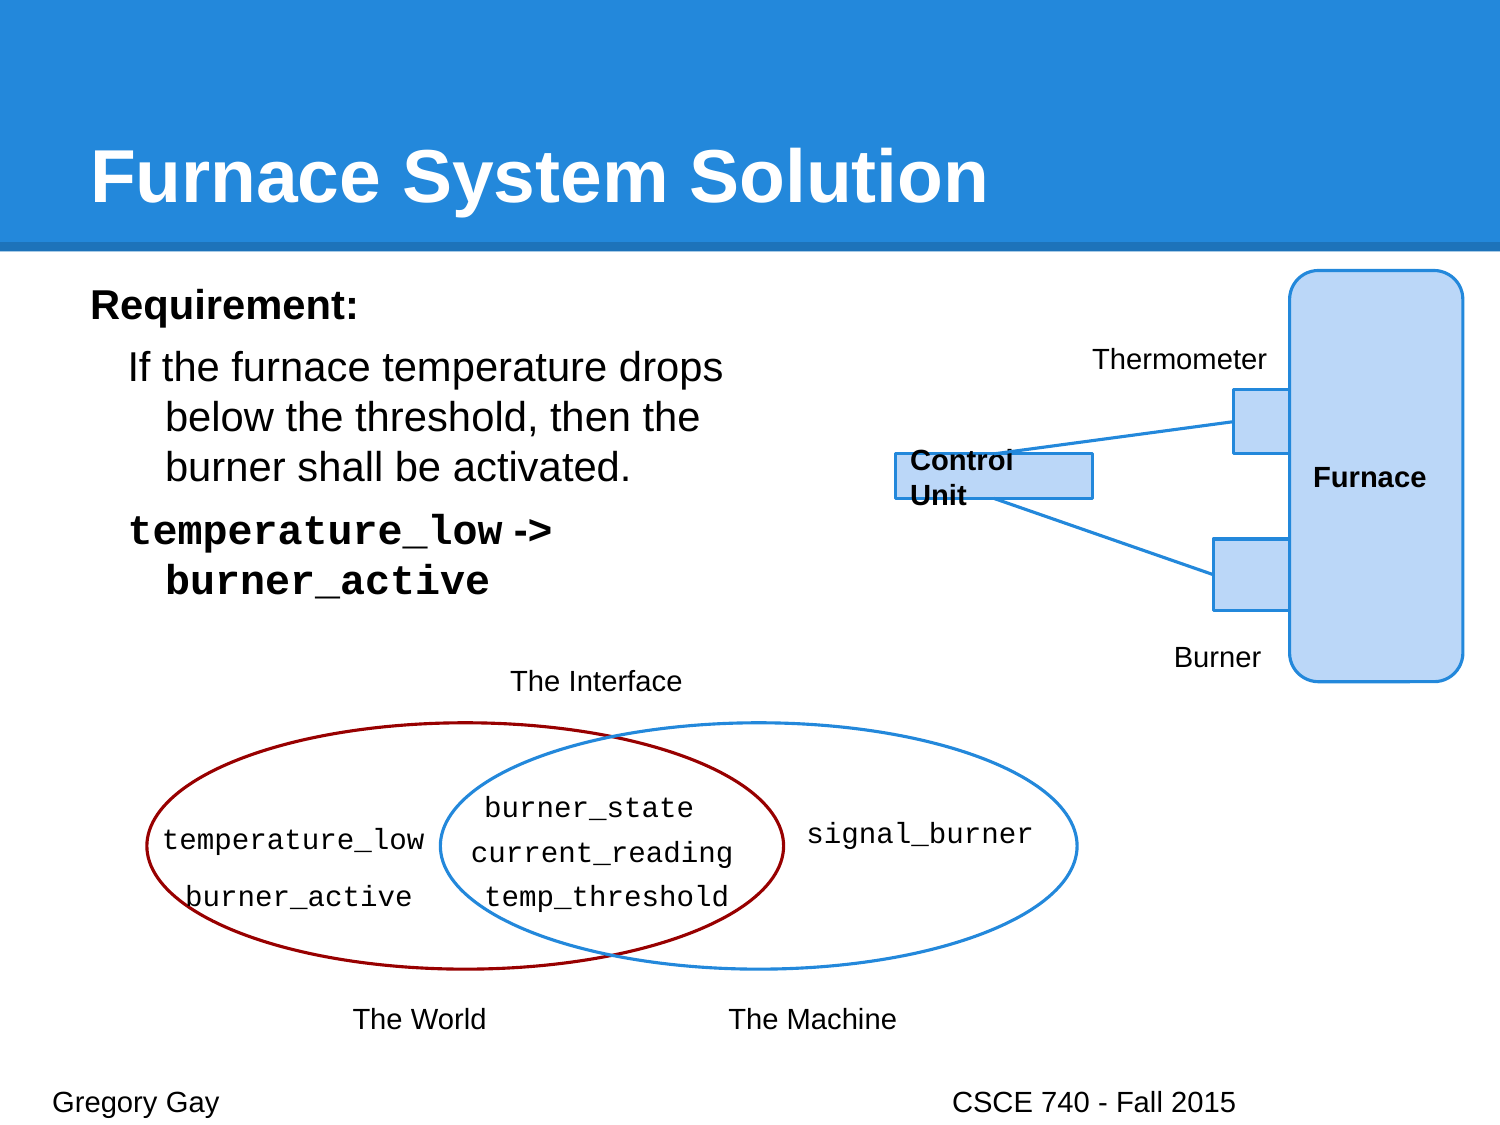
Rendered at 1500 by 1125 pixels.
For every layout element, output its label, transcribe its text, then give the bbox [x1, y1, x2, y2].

text_box signal_burner [791, 799, 1096, 851]
text_box [147, 851, 610, 970]
text_box The Interface [495, 647, 714, 714]
text_box temp_threshold [469, 863, 774, 908]
list Requirement: If the furnace temperature drops below the threshold, then the burner shall be activated. temperature_low -> burner_active [75, 262, 774, 588]
text_box [440, 794, 469, 898]
text_box Furnace [1289, 270, 1463, 682]
text_box [483, 722, 1077, 970]
text_box [1213, 538, 1290, 611]
text_box [1233, 390, 1290, 454]
text_box The World [337, 985, 530, 1053]
text_box Gregory Gay CSCE 740 - Fall 2015 31 [37, 1068, 1463, 1114]
text_box current_reading [455, 818, 787, 863]
text_box burner_state [469, 773, 740, 818]
text_box [165, 722, 610, 811]
text_box The Machine [713, 985, 927, 1053]
title Furnace System Solution [75, 45, 1425, 233]
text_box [993, 421, 1234, 455]
text_box Thermometer [1077, 325, 1317, 390]
text_box temperature_low [146, 805, 452, 851]
text_box burner_active [169, 862, 441, 908]
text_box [993, 498, 1214, 575]
text_box Control Unit [895, 453, 1093, 499]
text_box Burner [1158, 623, 1324, 669]
